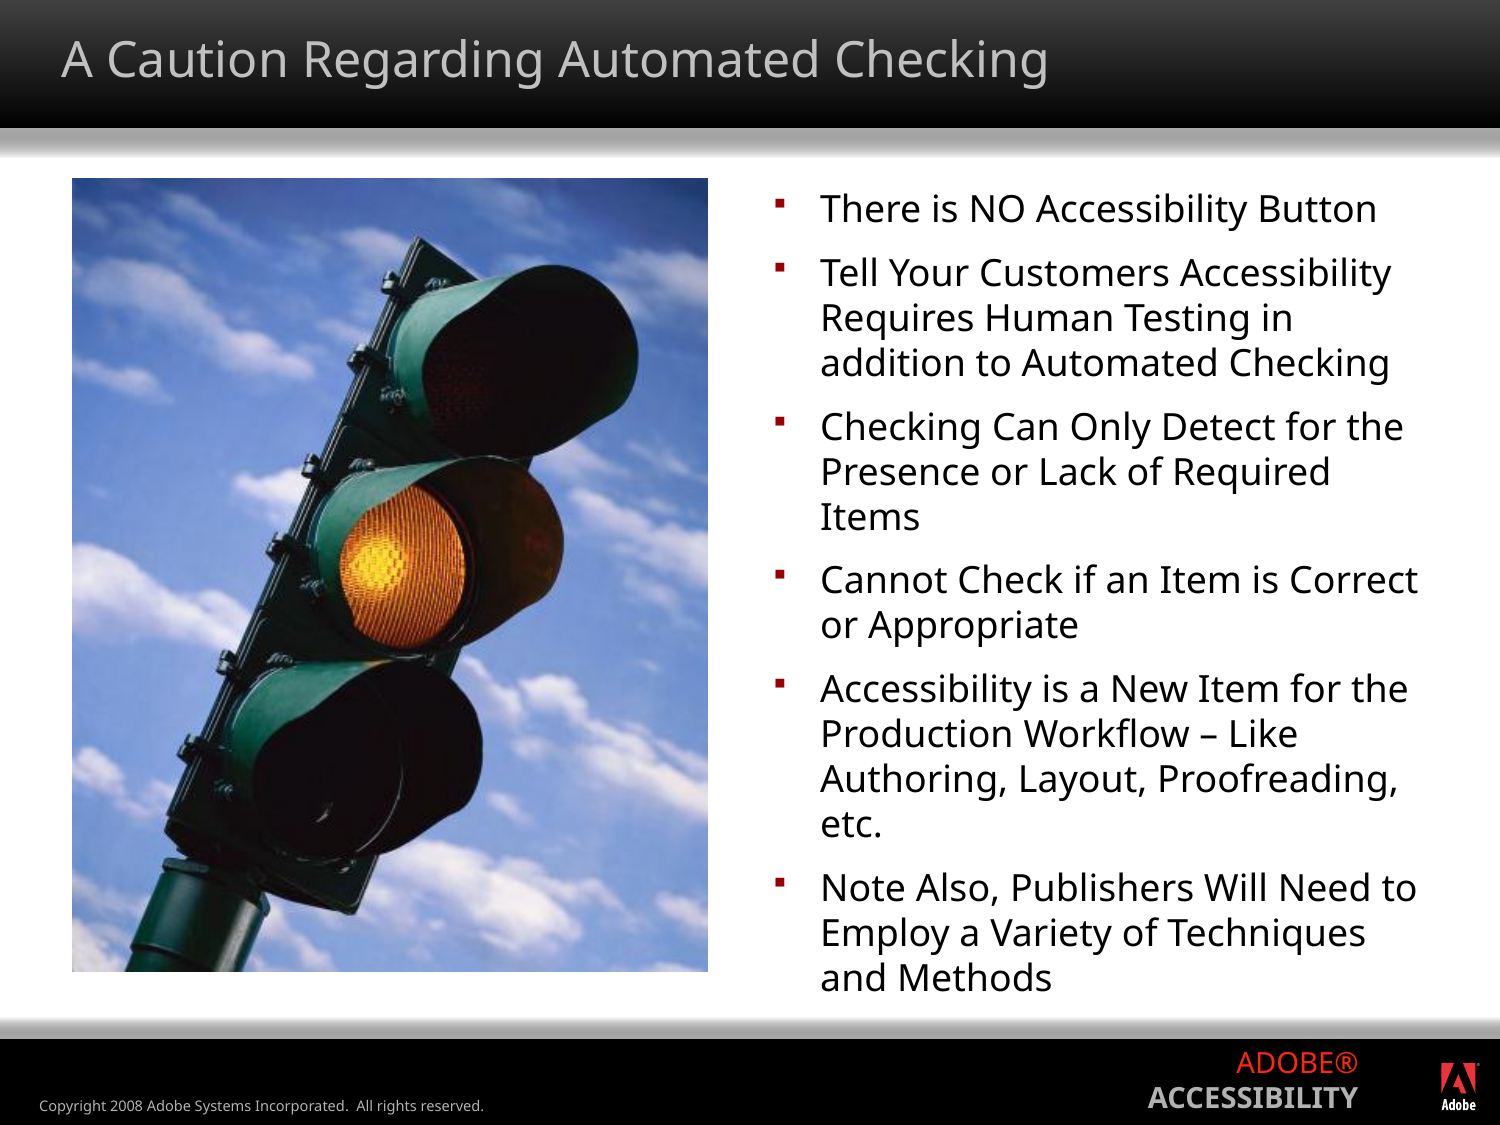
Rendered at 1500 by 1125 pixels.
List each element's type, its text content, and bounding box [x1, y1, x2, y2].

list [72, 177, 708, 973]
title A Caution Regarding Automated Checking [46, 29, 1452, 96]
list There is NO Accessibility Button Tell Your Customers Accessibility Requires Human Testing in addition to Automated Checking Checking Can Only Detect for the Presence or Lack of Required Items Cannot Check if an Item is Correct or Appropriate Accessibility is a New Item for the Production Workflow – Like Authoring, Layout, Proofreading, etc. Note Also, Publishers Will Need to Employ a Variety of Techniques and Methods [759, 178, 1449, 973]
